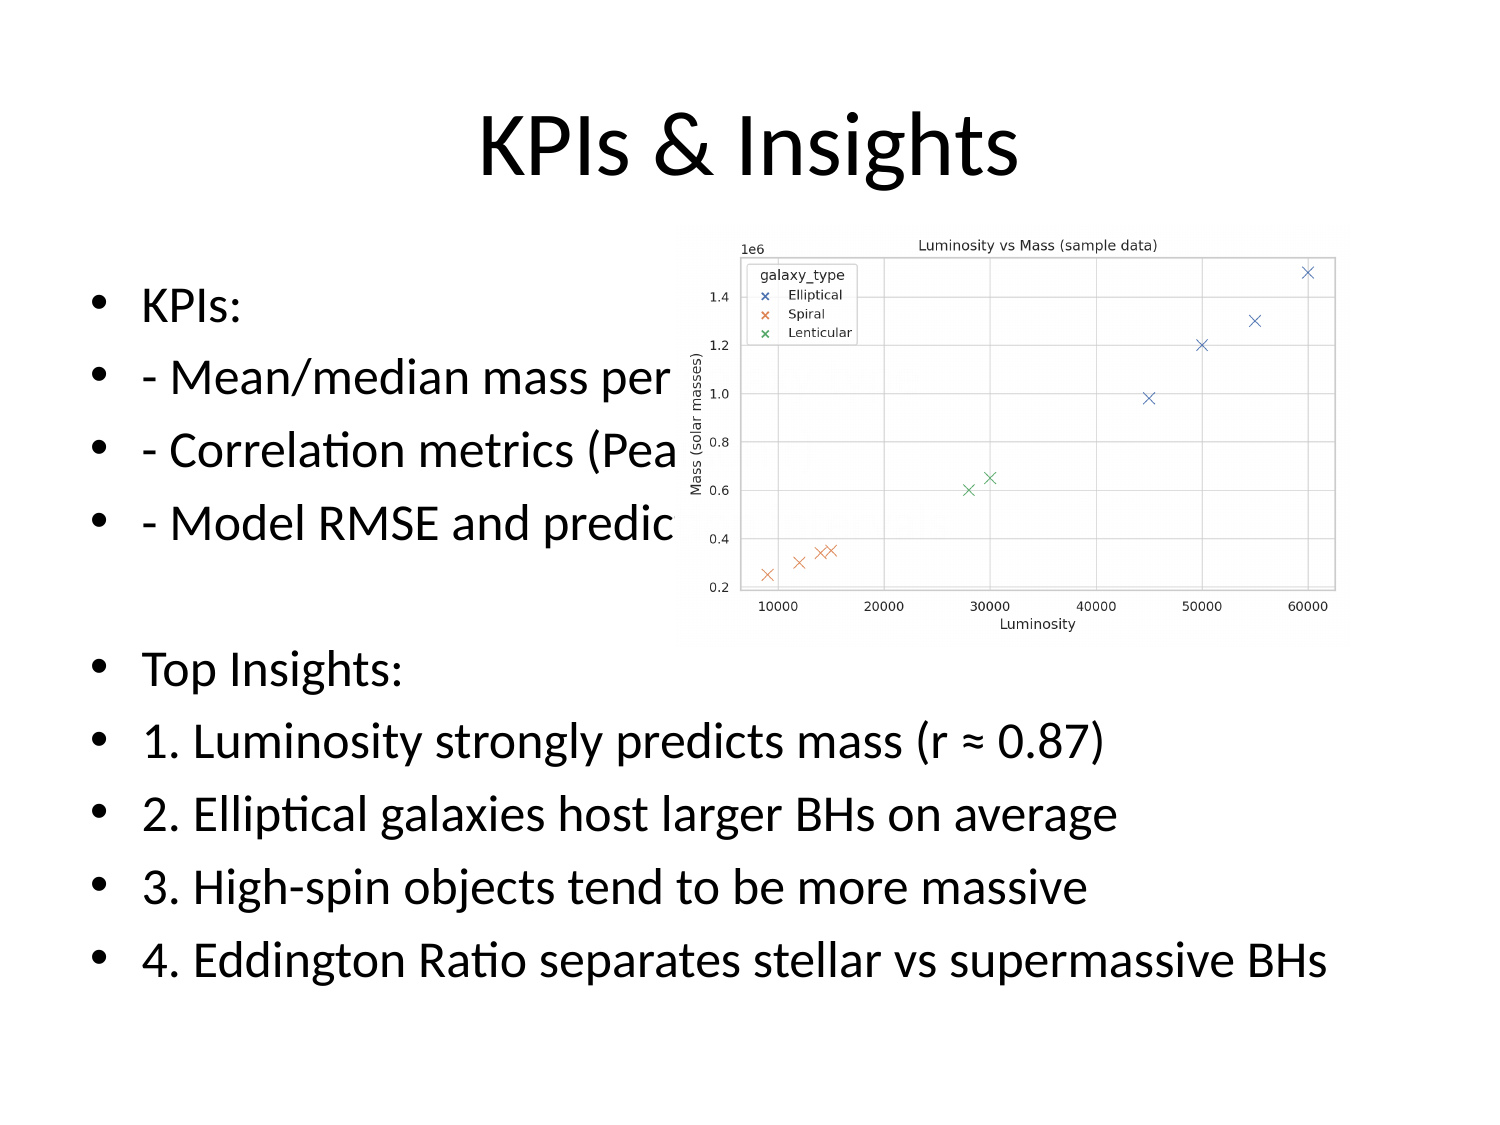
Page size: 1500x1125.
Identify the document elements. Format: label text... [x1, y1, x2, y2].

list KPIs: - Mean/median mass per galaxy type - Correlation metrics (Pearson r) - Model RMSE and prediction intervals Top Insights: 1. Luminosity strongly predicts mass (r ≈ 0.87) 2. Elliptical galaxies host larger BHs on average 3. High-spin objects tend to be more massive 4. Eddington Ratio separates stellar vs supermassive BHs [75, 262, 1425, 1005]
title KPIs & Insights [75, 45, 1425, 233]
picture [674, 224, 1351, 648]
